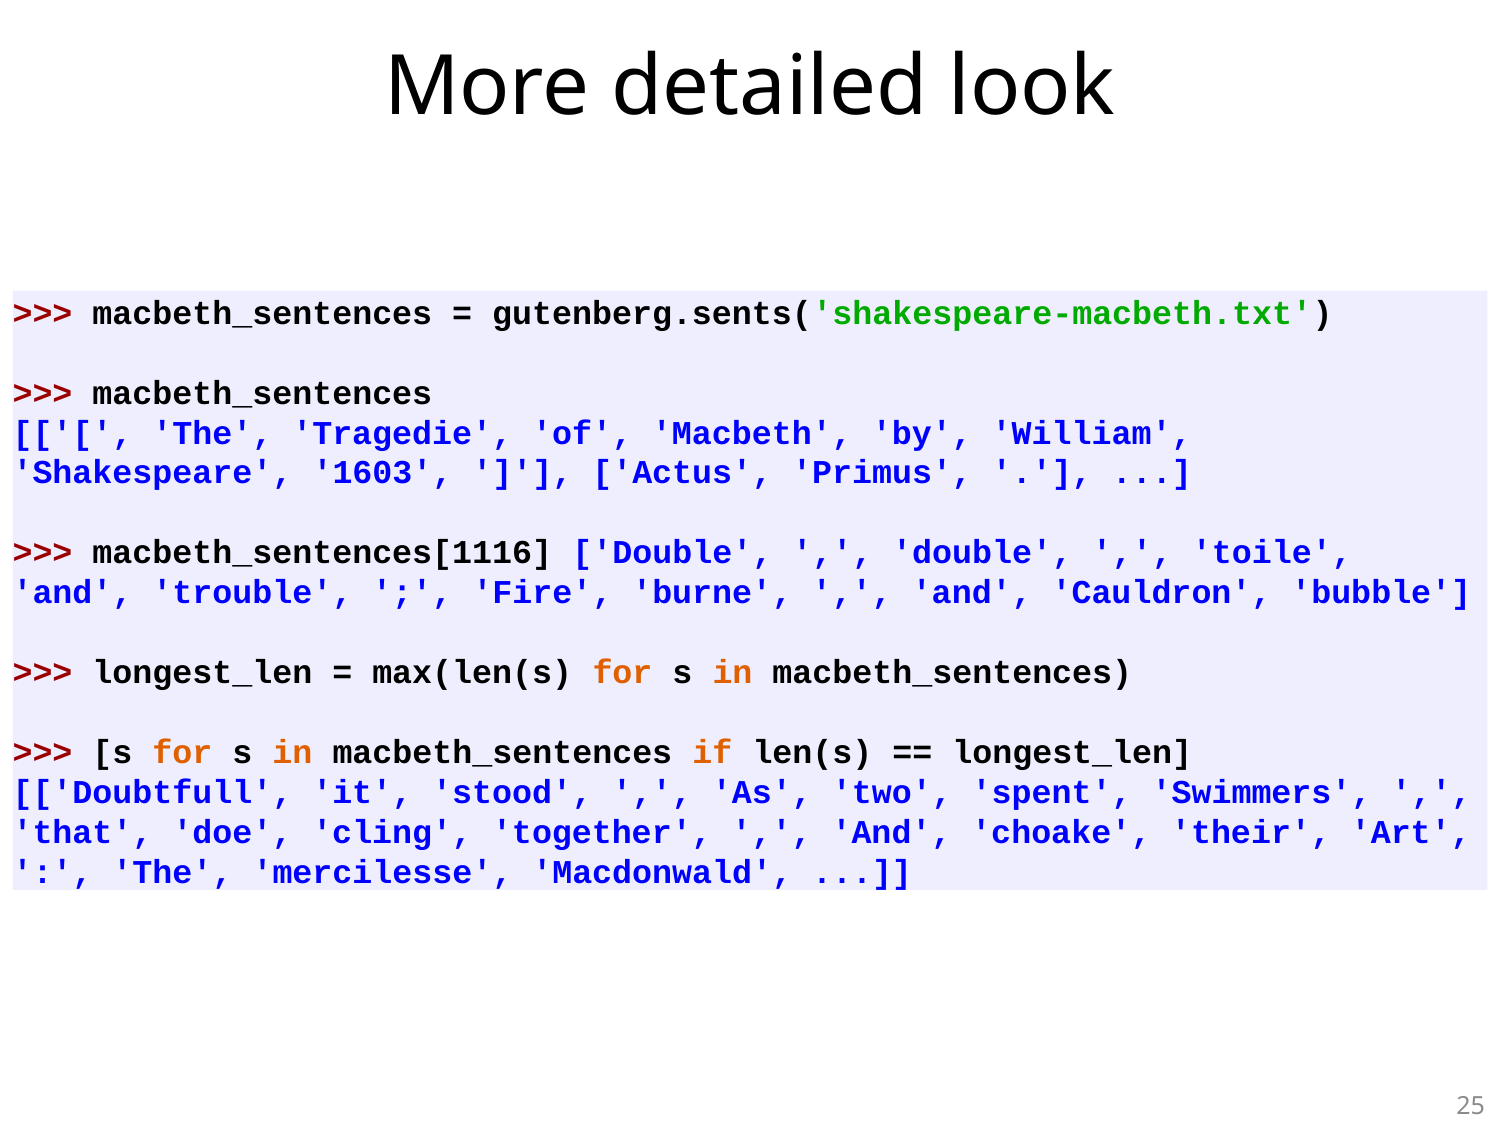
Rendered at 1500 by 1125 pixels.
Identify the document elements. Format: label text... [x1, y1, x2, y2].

text_box >>> macbeth_sentences = gutenberg.sents('shakespeare-macbeth.txt') >>> macbeth_sentences [['[', 'The', 'Tragedie', 'of', 'Macbeth', 'by', 'William', 'Shakespeare', '1603', ']'], ['Actus', 'Primus', '.'], ...] >>> macbeth_sentences[1116] ['Double', ',', 'double', ',', 'toile', 'and', 'trouble', ';', 'Fire', 'burne', ',', 'and', 'Cauldron', 'bubble'] >>> longest_len = max(len(s) for s in macbeth_sentences) >>> [s for s in macbeth_sentences if len(s) == longest_len] [['Doubtfull', 'it', 'stood', ',', 'As', 'two', 'spent', 'Swimmers', ',', 'that', 'doe', 'cling', 'together', ',', 'And', 'choake', 'their', 'Art', ':', 'The', 'mercilesse', 'Macdonwald', ...]] [12, 290, 1488, 890]
slide_number 25 [1149, 1087, 1500, 1125]
title More detailed look [0, 0, 1500, 163]
